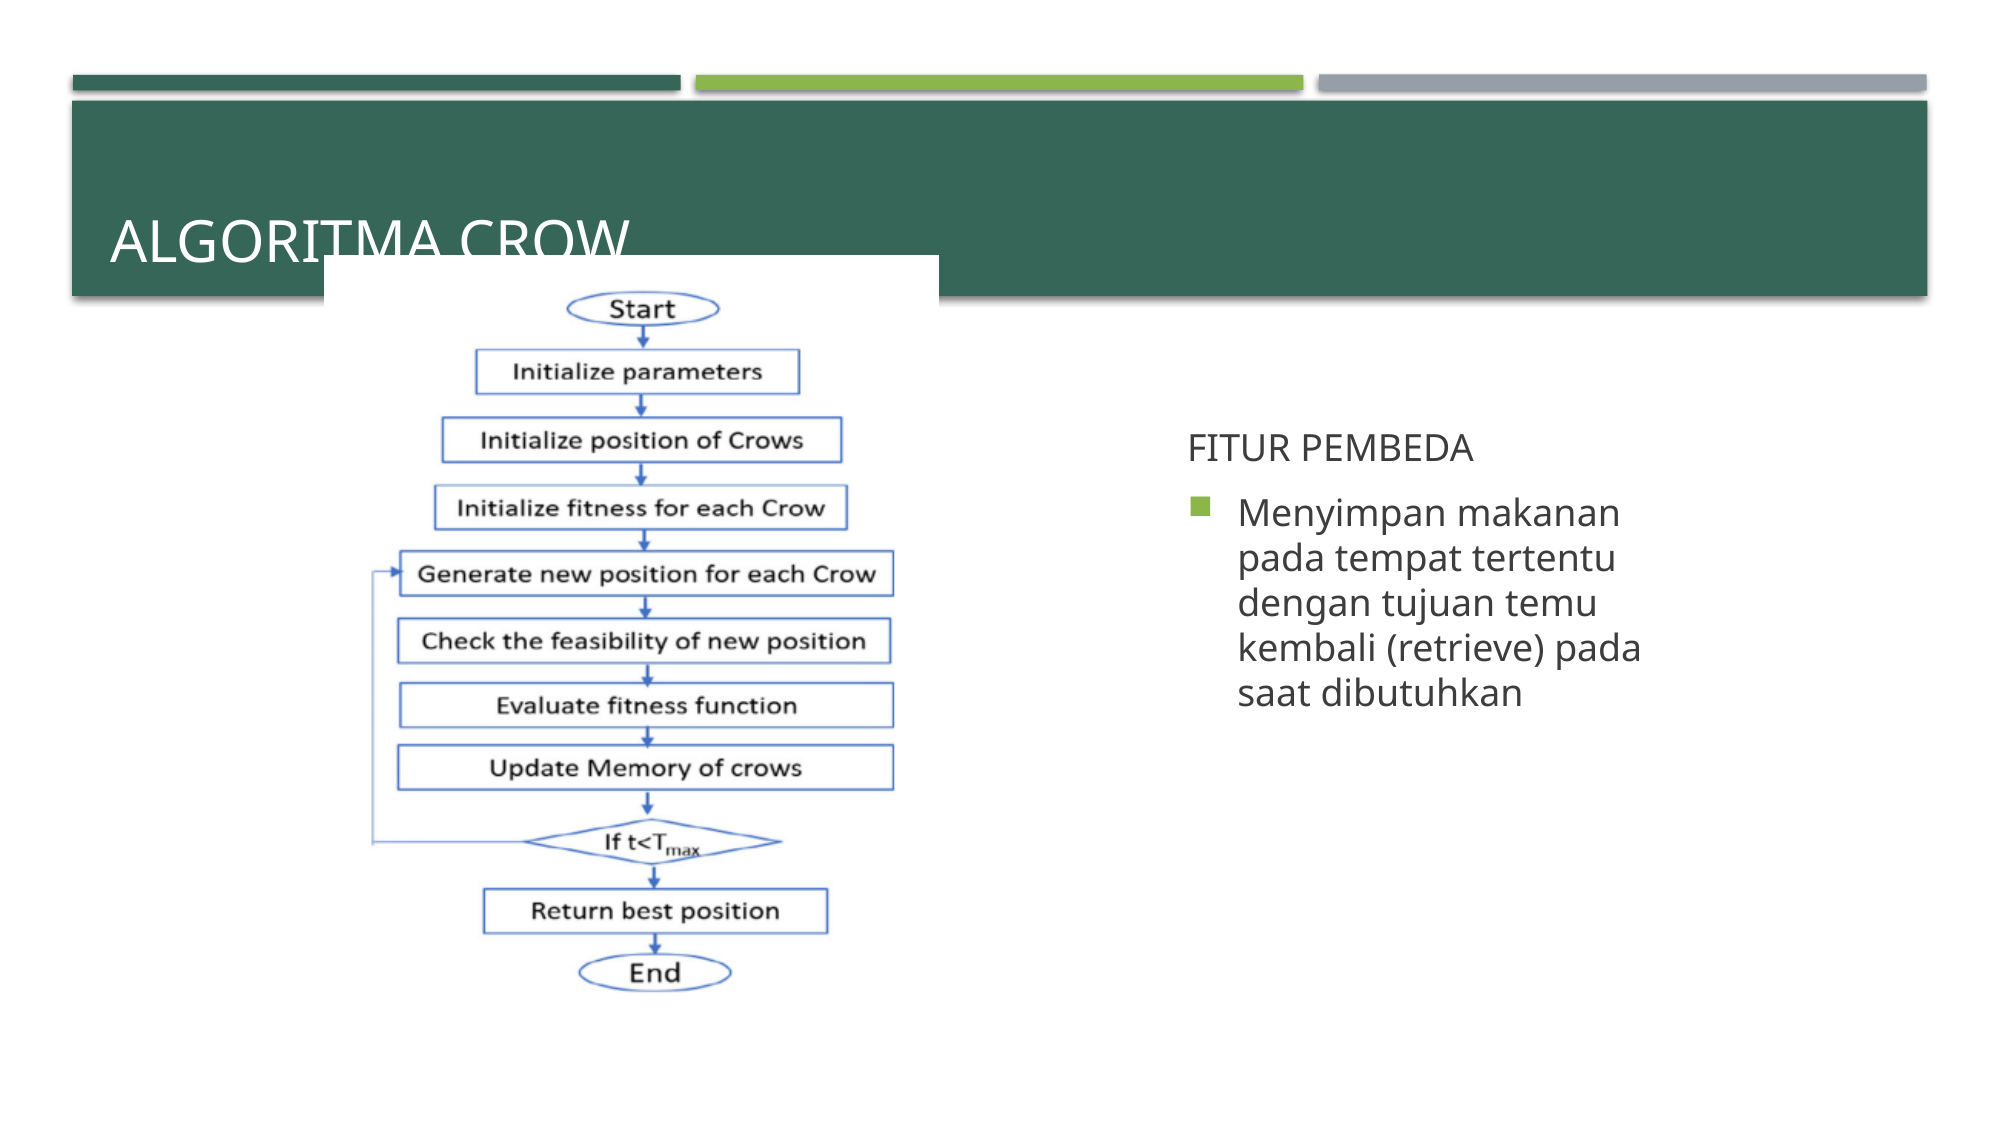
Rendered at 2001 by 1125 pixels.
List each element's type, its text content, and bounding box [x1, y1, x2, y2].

title ALGORITMA CROW [95, 115, 1905, 282]
picture [324, 255, 939, 1011]
list FITUR PEMBEDA Menyimpan makanan pada tempat tertentu dengan tujuan temu kembali (retrieve) pada saat dibutuhkan [1172, 359, 1732, 779]
